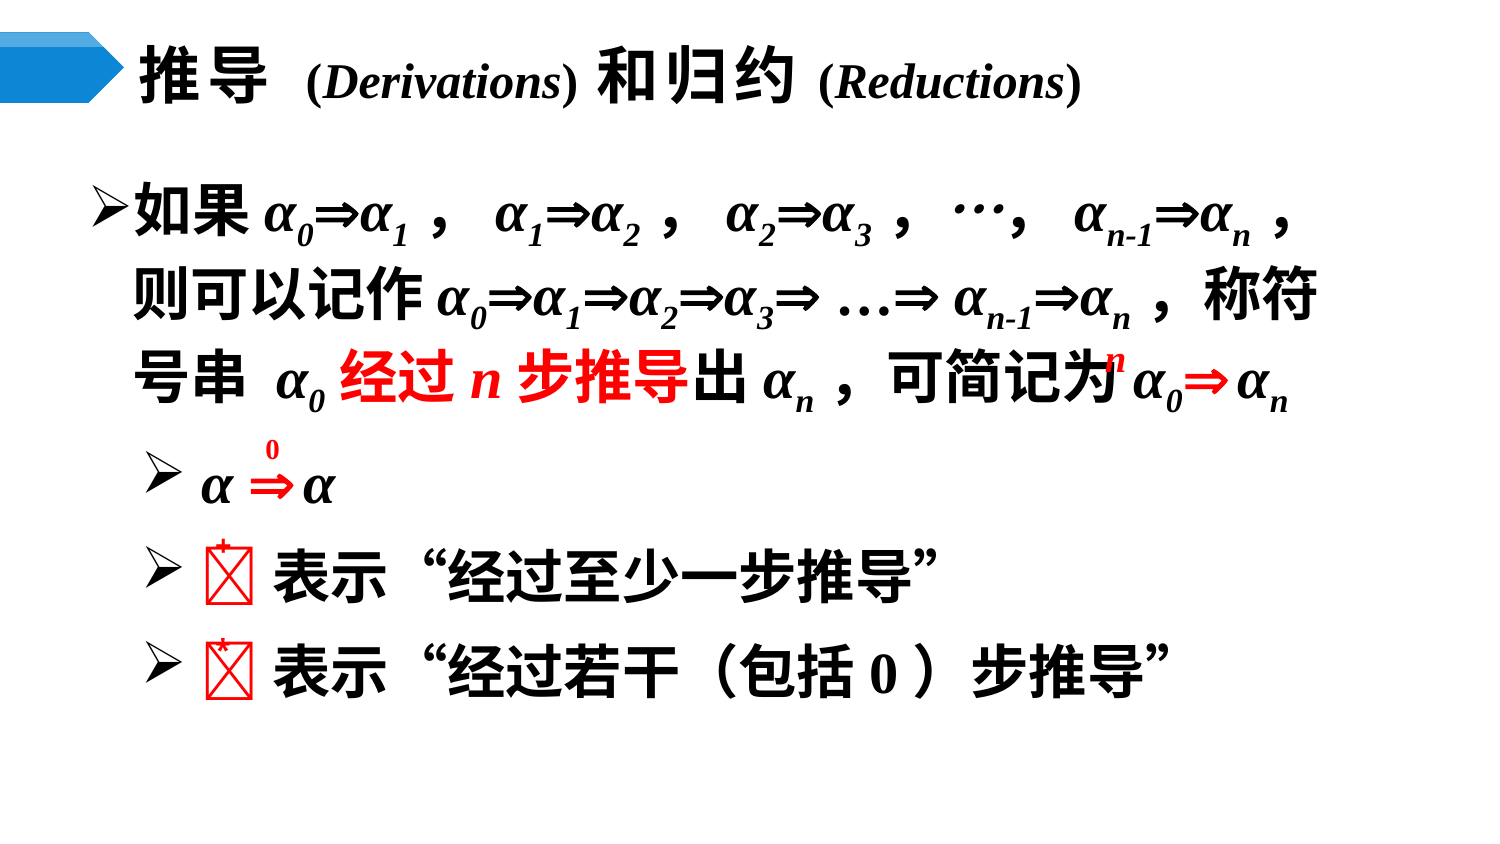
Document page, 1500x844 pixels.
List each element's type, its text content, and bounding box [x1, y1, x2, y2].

title 推导 (Derivations)和归约(Reductions) [130, 43, 1425, 103]
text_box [0, 31, 125, 104]
text_box + [200, 514, 251, 589]
text_box * [200, 617, 251, 693]
list 如果α0α1，α1α2，α2α3，…，αn-1αn，则可以记作α0α1α2α3 … αn-1αn，称符号串 α0经过n步推导出αn，可简记为α0 αn α  α 表示“经过至少一步推导” 表示“经过若干（包括0）步推导” [72, 162, 1365, 729]
text_box 0 [250, 416, 302, 492]
text_box n [1092, 348, 1139, 407]
